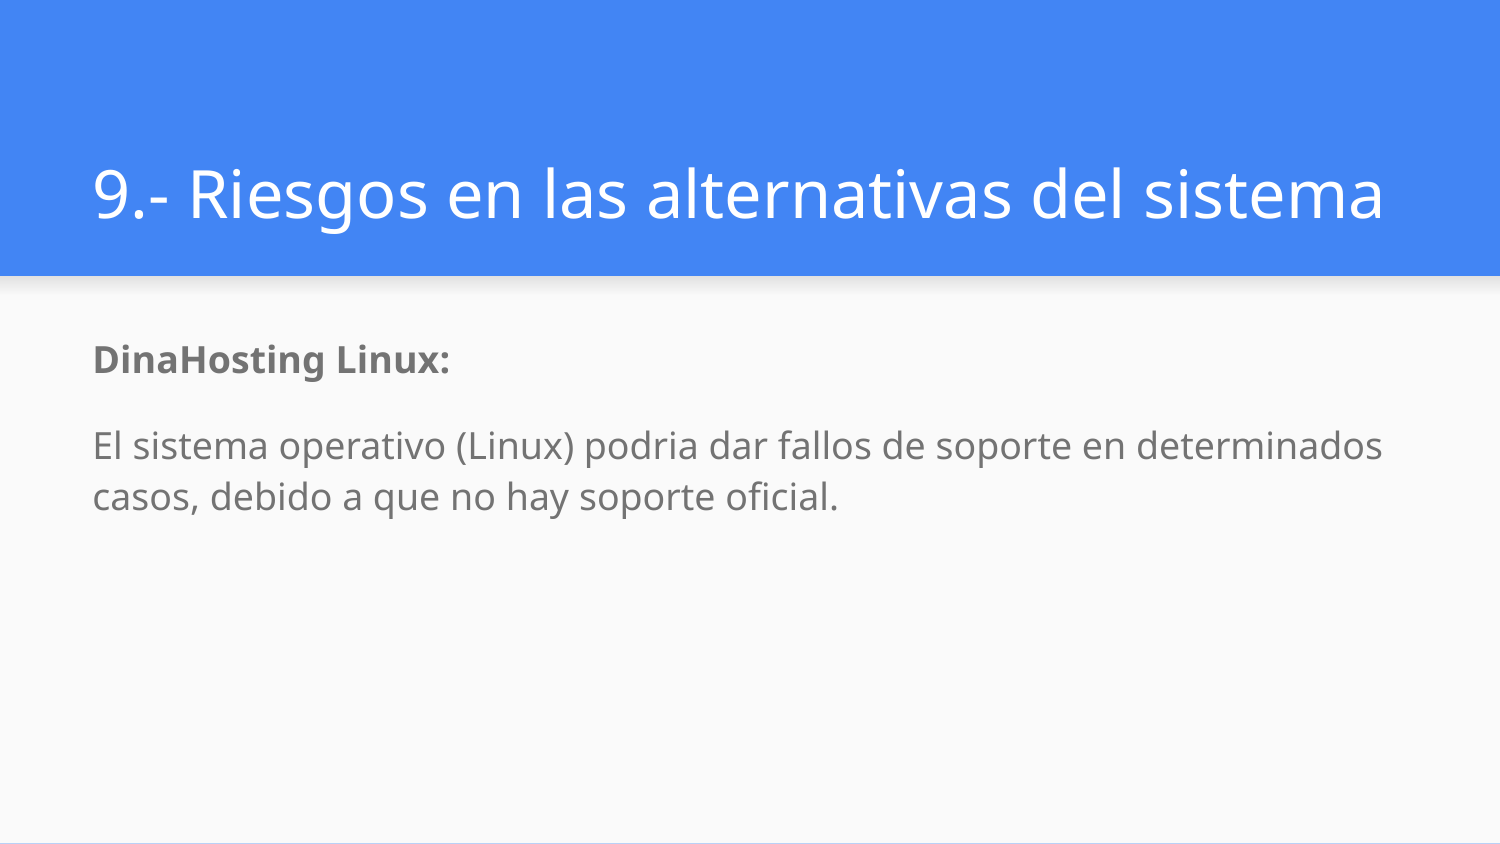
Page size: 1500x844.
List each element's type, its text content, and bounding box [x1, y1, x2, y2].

list DinaHosting Linux: El sistema operativo (Linux) podria dar fallos de soporte en determinados casos, debido a que no hay soporte oficial. [77, 314, 1427, 760]
title 9.- Riesgos en las alternativas del sistema [77, 121, 1427, 248]
